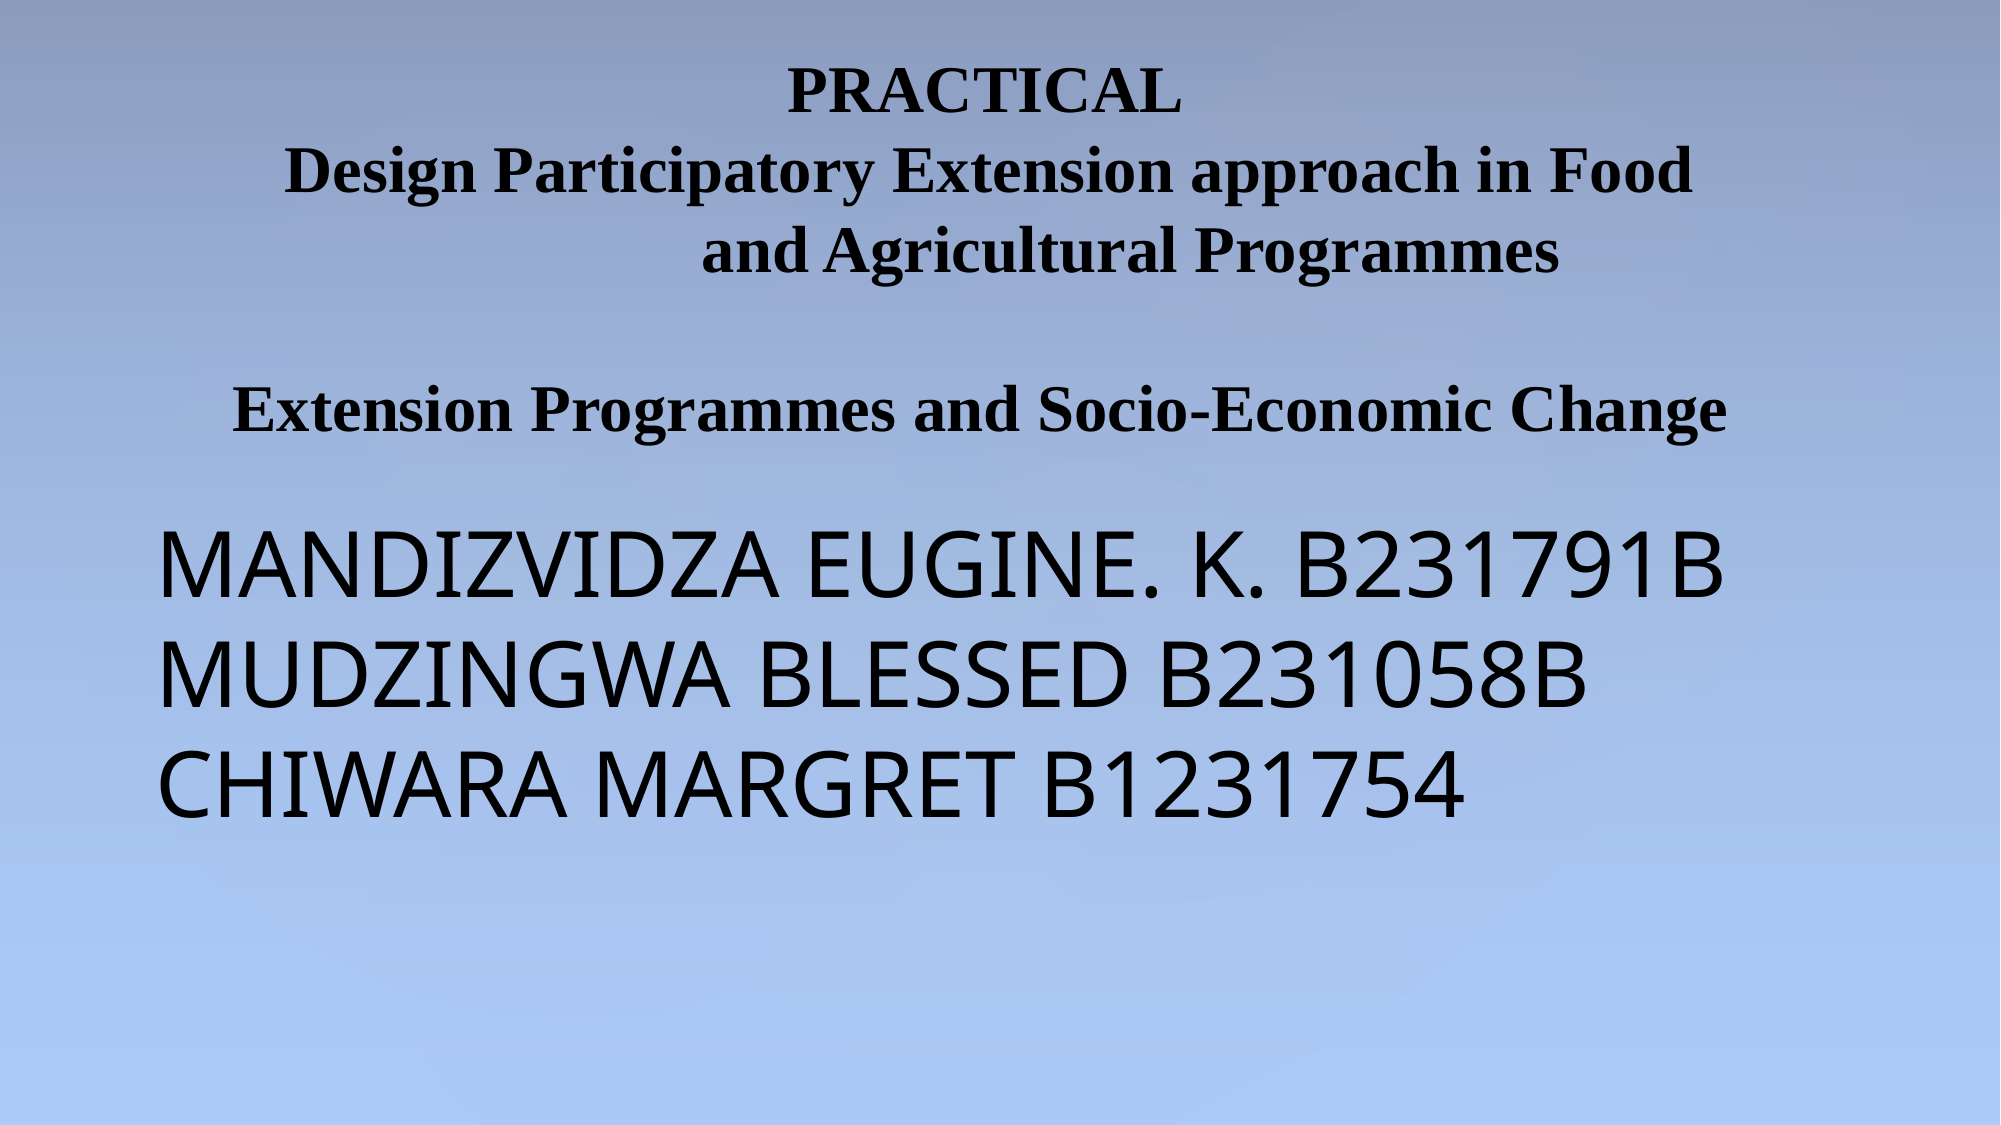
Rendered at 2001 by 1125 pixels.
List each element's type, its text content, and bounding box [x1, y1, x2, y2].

text_box PRACTICAL Design Participatory Extension approach in Food and Agricultural Programmes Extension Programmes and Socio-Economic Change [39, 38, 1924, 453]
title MANDIZVIDZA EUGINE. K. B231791B MUDZINGWA BLESSED B231058B CHIWARA MARGRET B1231754 [140, 485, 1790, 954]
list [466, 453, 1800, 713]
